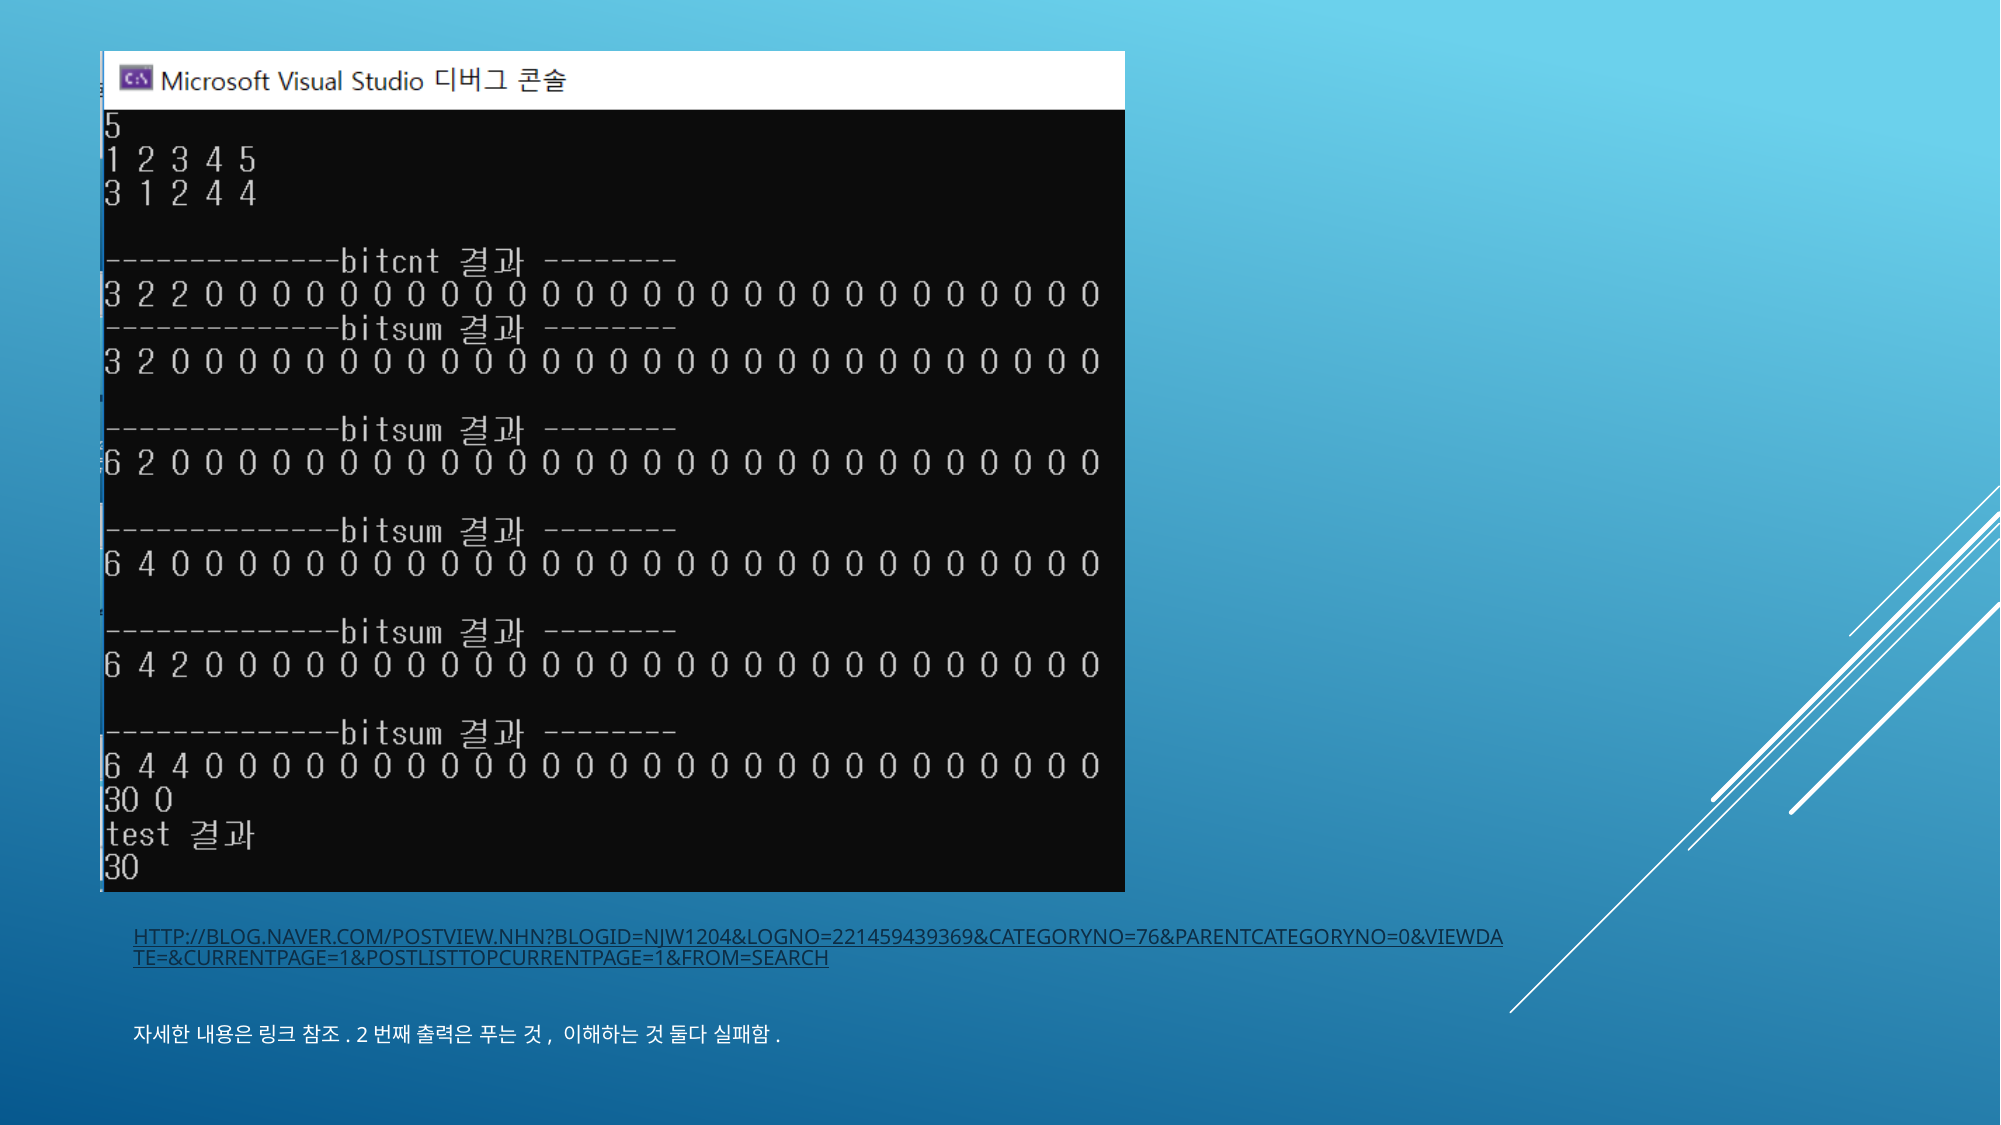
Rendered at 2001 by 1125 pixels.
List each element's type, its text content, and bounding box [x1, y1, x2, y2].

title http://blog.naver.com/PostView.nhn?blogId=njw1204&logNo=221459439369&categoryNo=76&parentCategoryNo=0&viewDate=&currentPage=1&postListTopCurrentPage=1&from=search 자세한 내용은 링크 참조. 2번째 출력은 푸는 것, 이해하는 것 둘다 실패함. [118, 851, 1519, 1099]
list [100, 51, 1125, 892]
